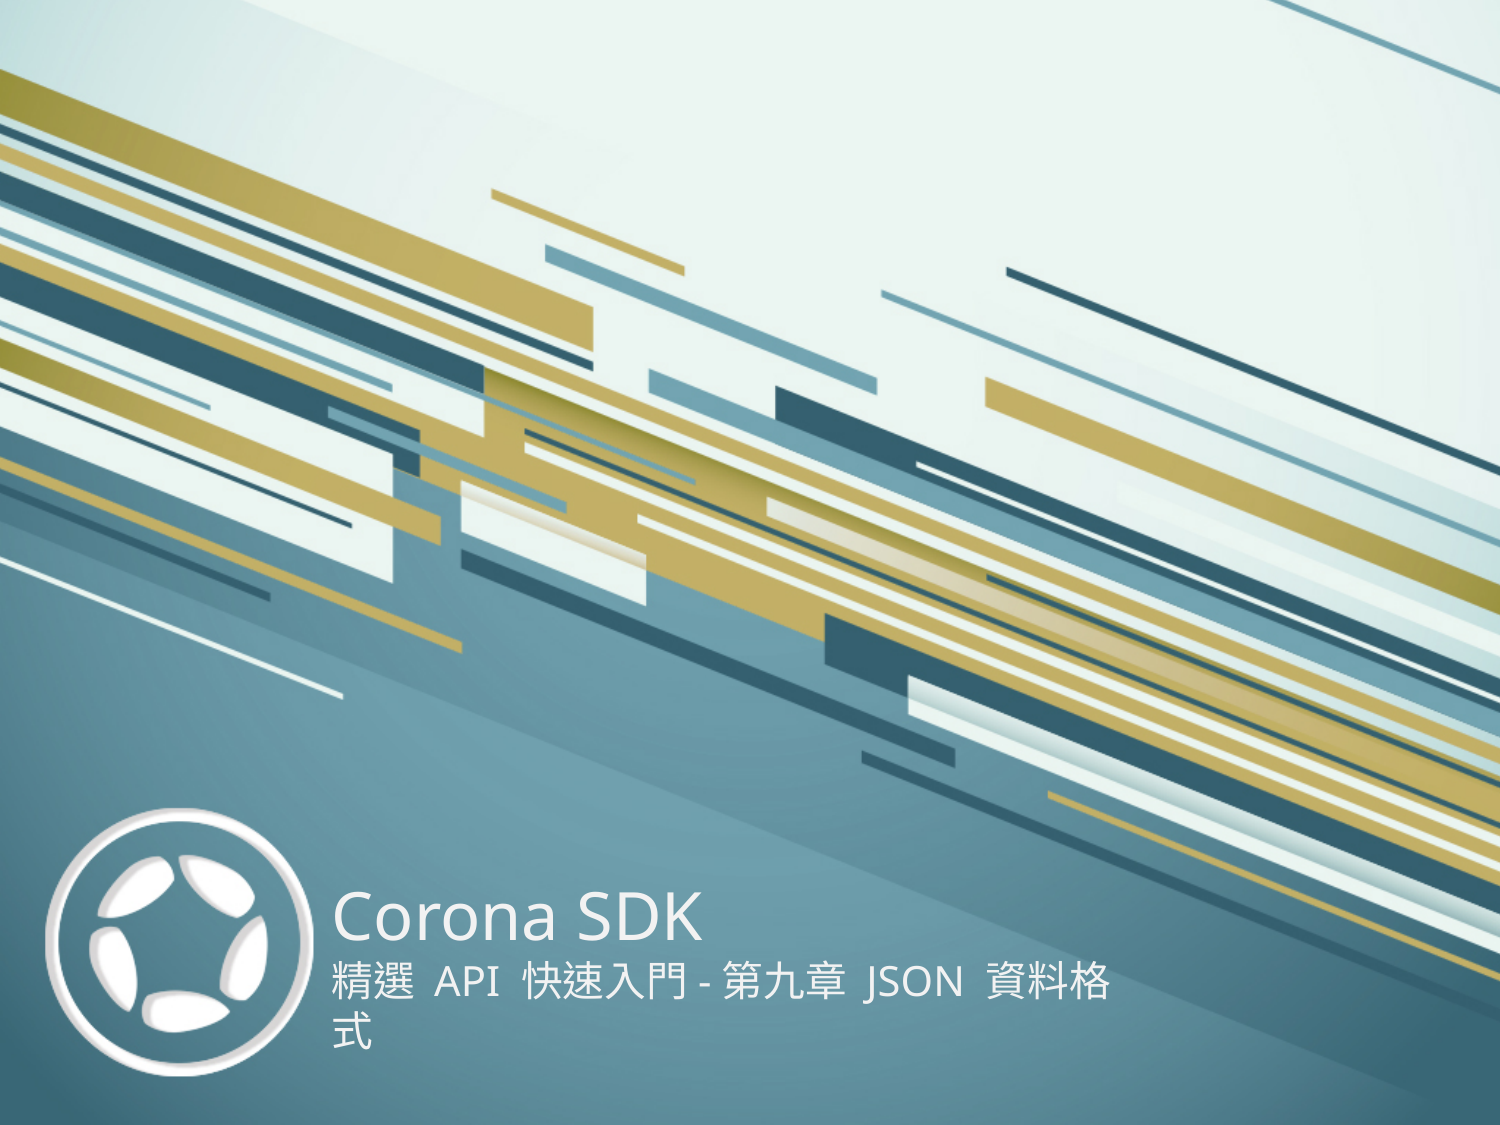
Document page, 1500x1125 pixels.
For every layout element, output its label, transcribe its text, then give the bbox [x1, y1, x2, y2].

picture [0, 0, 1500, 1125]
title Corona SDK 精選 API 快速入門-第九章 JSON 資料格式 [316, 843, 1165, 1085]
